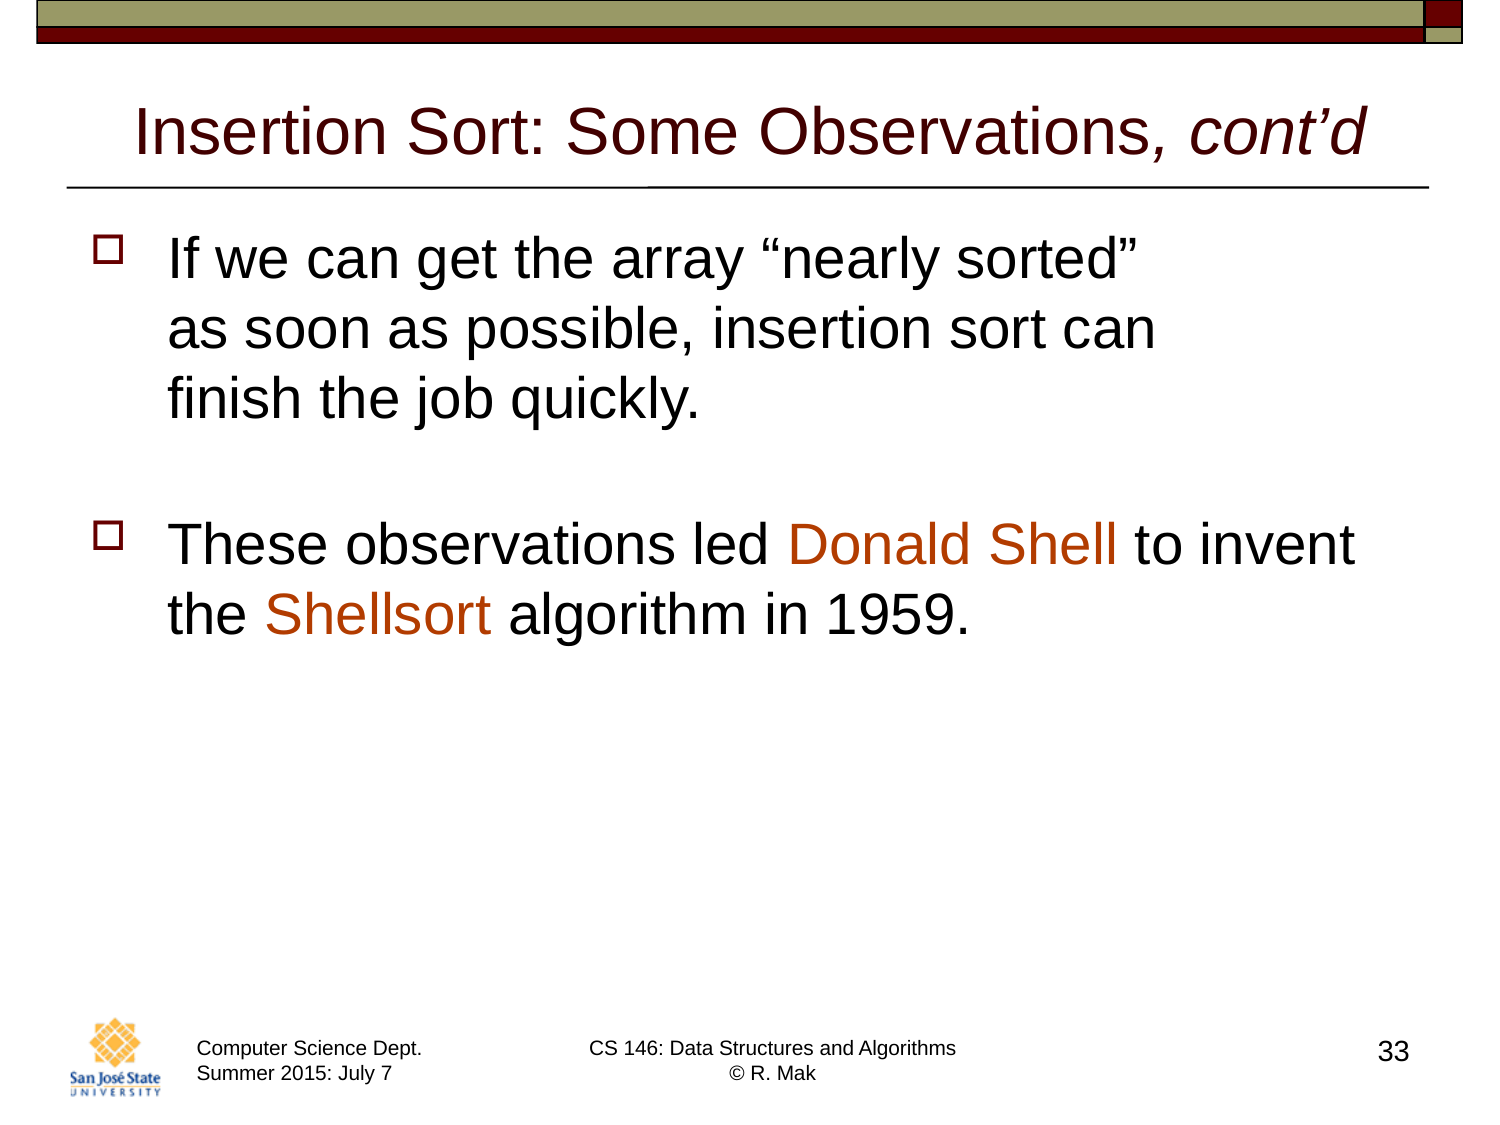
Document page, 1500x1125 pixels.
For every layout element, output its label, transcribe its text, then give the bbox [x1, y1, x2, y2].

title Insertion Sort: Some Observations, cont’d [75, 67, 1425, 175]
slide_number 33 [1112, 1025, 1425, 1100]
list If we can get the array “nearly sorted” as soon as possible, insertion sort can finish the job quickly. These observations led Donald Shell to invent the Shellsort algorithm in 1959. [75, 212, 1425, 1006]
picture [60, 1012, 166, 1112]
